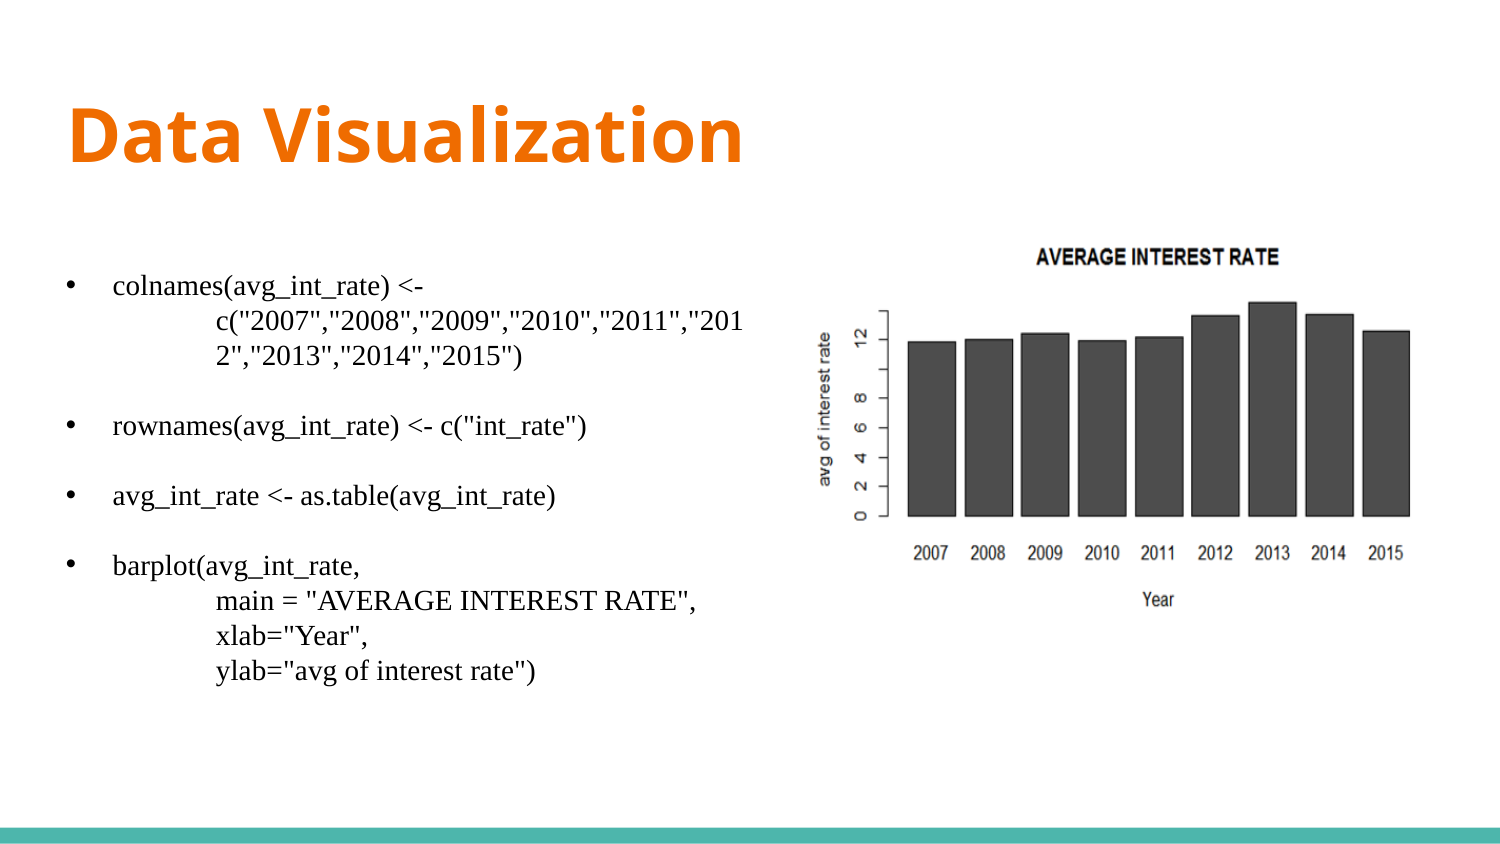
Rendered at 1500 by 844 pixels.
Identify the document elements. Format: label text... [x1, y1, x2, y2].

picture [812, 209, 1469, 635]
text_box colnames(avg_int_rate) <- c("2007","2008","2009","2010","2011","201 2","2013","2014","2015") rownames(avg_int_rate) <- c("int_rate") avg_int_rate <- as.table(avg_int_rate) barplot(avg_int_rate, main = "AVERAGE INTEREST RATE", xlab="Year", ylab="avg of interest rate") [51, 259, 771, 694]
title Data Visualization [51, 72, 1449, 189]
